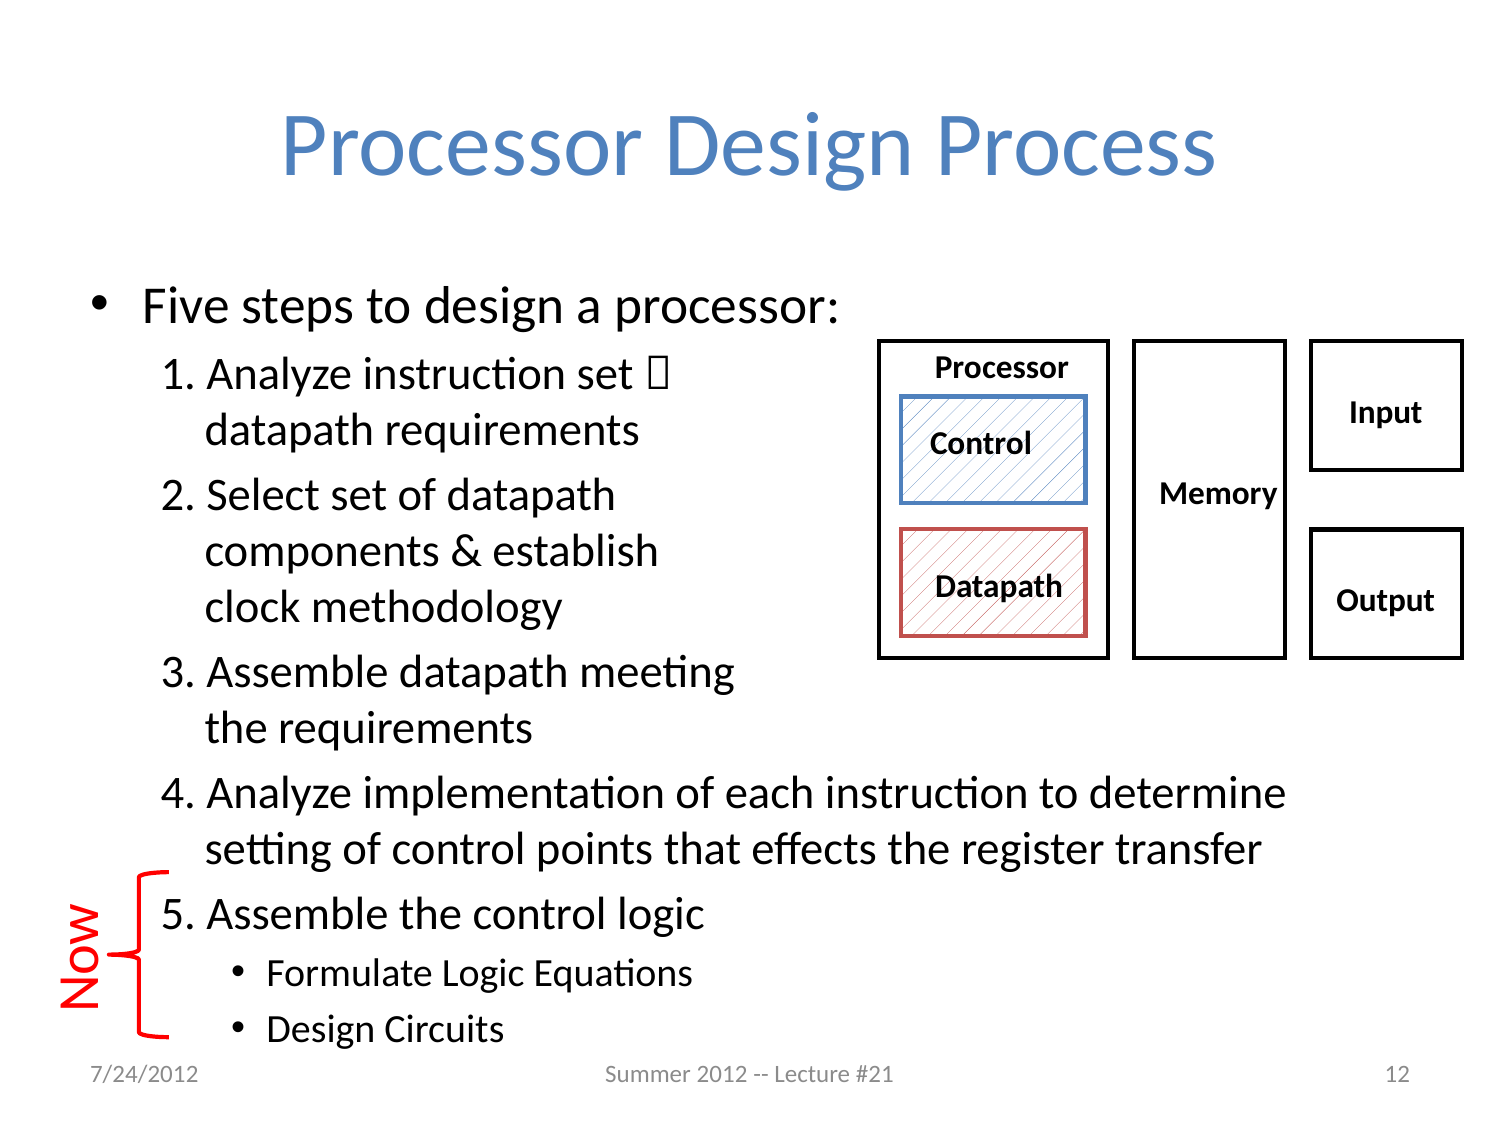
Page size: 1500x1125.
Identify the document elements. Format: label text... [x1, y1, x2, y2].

list Five steps to design a processor: 1. Analyze instruction set  datapath requirements 2. Select set of datapath components & establish clock methodology 3. Assemble datapath meeting the requirements 4. Analyze implementation of each instruction to determine setting of control points that effects the register transfer 5. Assemble the control logic Formulate Logic Equations Design Circuits [75, 262, 1425, 1062]
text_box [32, 871, 170, 1038]
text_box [878, 337, 1463, 659]
footer Summer 2012 -- Lecture #21 [512, 1042, 988, 1103]
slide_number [75, 1042, 425, 1103]
slide_number 12 [1074, 1042, 1425, 1103]
title Processor Design Process [75, 45, 1425, 233]
